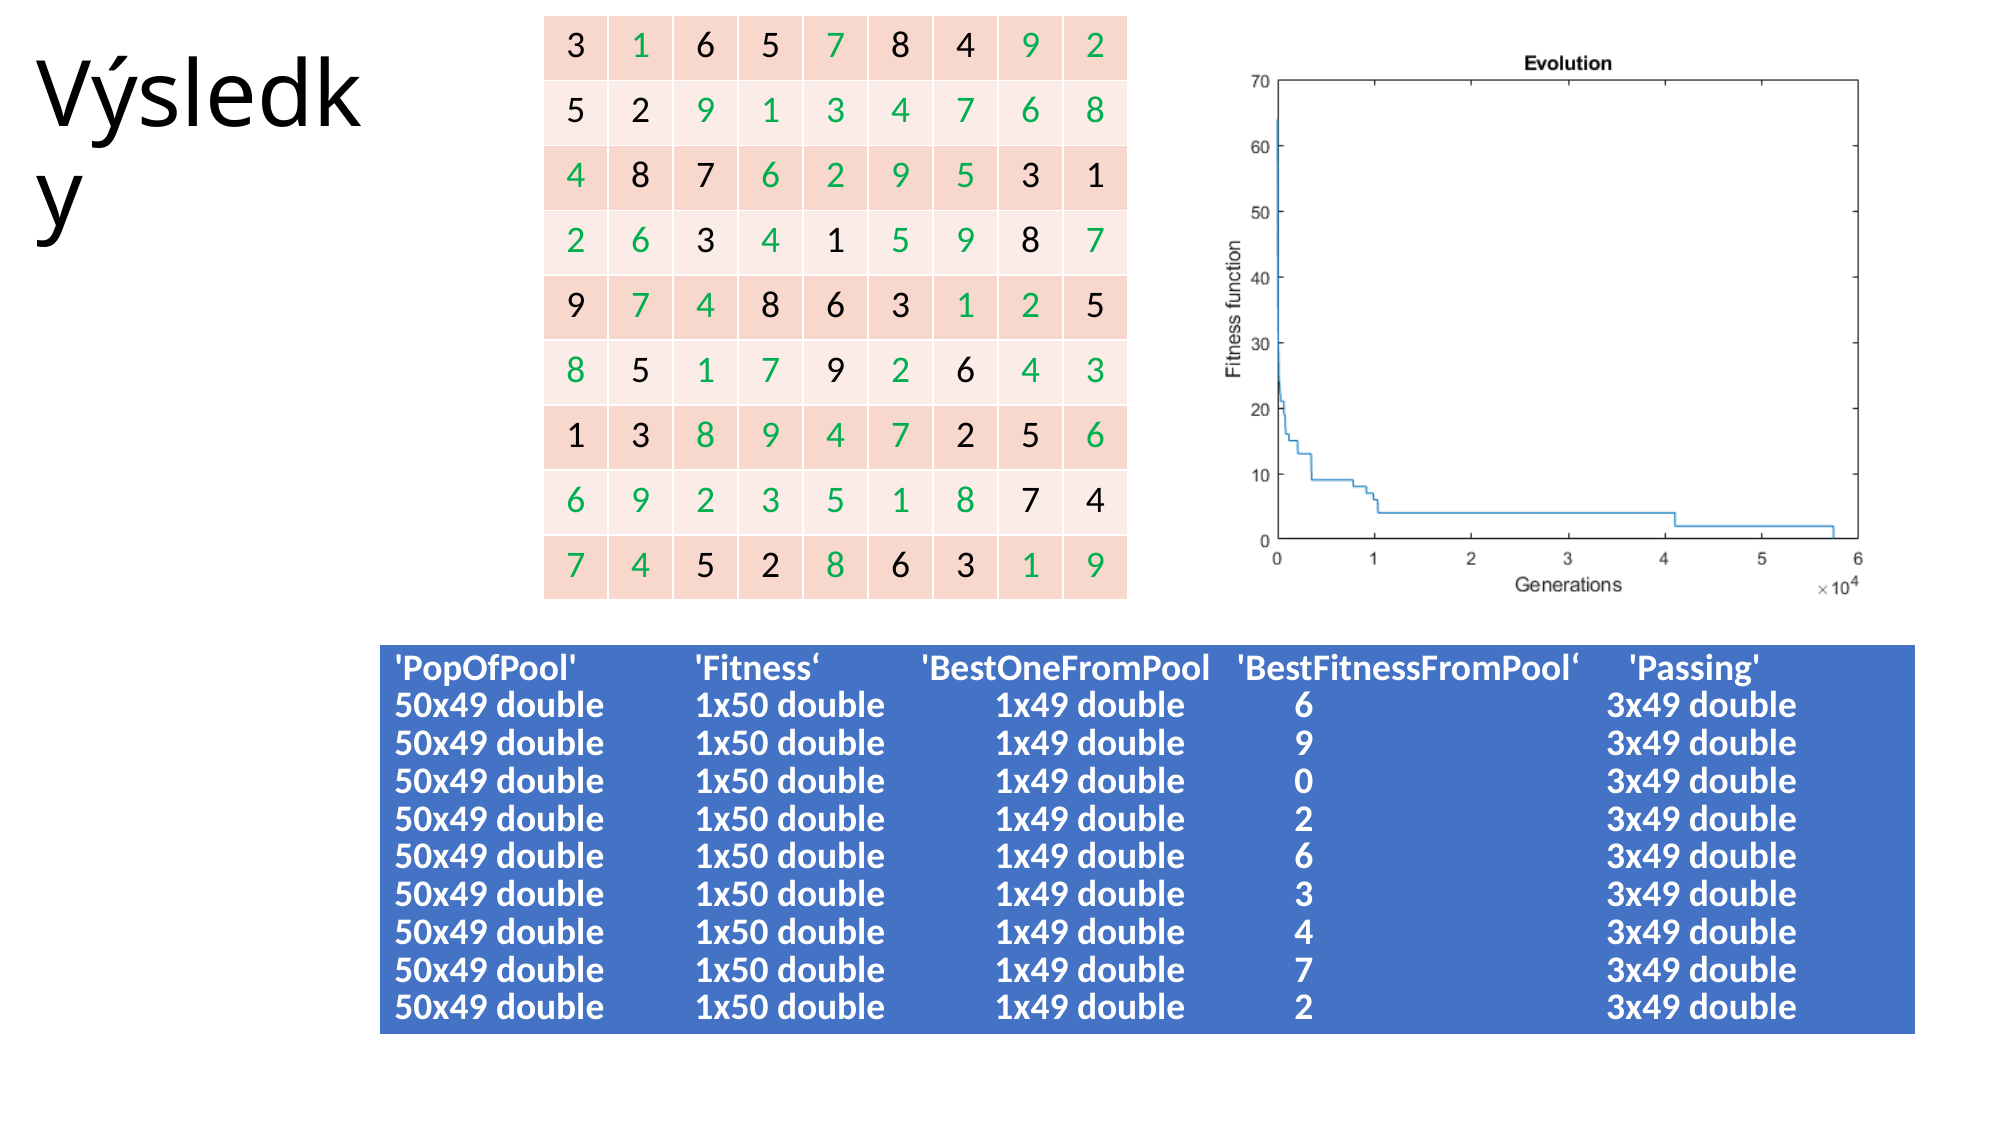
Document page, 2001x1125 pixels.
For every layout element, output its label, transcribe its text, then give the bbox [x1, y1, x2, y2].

table_cell 5 [674, 536, 737, 599]
table_cell 3 [609, 406, 672, 469]
table_header 3 [544, 16, 607, 80]
table_cell 3 [934, 536, 997, 599]
table_header 8 [869, 16, 932, 80]
table_cell 7 [739, 341, 802, 404]
table_cell 2 [999, 276, 1062, 339]
table_cell 5 [544, 81, 607, 145]
table_cell 8 [804, 536, 867, 599]
table_header 'PopOfPool' 'Fitness‘ 'BestOneFromPool 'BestFitnessFromPool‘ 'Passing' 50x49 double 1x50 double 1x49 double 6 3x49 double 50x49 double 1x50 double 1x49 double 9 3x49 double 50x49 double 1x50 double 1x49 double 0 3x49 double 50x49 double 1x50 double 1x49 double 2 3x49 double 50x49 double 1x50 double 1x49 double 6 3x49 double 50x49 double 1x50 double 1x49 double 3 3x49 double 50x49 double 1x50 double 1x49 double 4 3x49 double 50x49 double 1x50 double 1x49 double 7 3x49 double 50x49 double 1x50 double 1x49 double 2 3x49 double [380, 645, 1915, 1034]
table_cell 3 [999, 146, 1062, 210]
table_cell 1 [1064, 146, 1127, 210]
table_cell 5 [934, 146, 997, 210]
table_cell 6 [1064, 406, 1127, 469]
table_cell 8 [1064, 81, 1127, 145]
table_cell 7 [999, 471, 1062, 534]
table_cell 4 [869, 81, 932, 145]
table_cell 8 [544, 341, 607, 404]
table_cell 7 [1064, 211, 1127, 274]
table_cell 4 [1064, 471, 1127, 534]
table_header 7 [804, 16, 867, 80]
table_cell 9 [1064, 536, 1127, 599]
table_cell 9 [544, 276, 607, 339]
table_cell 5 [999, 406, 1062, 469]
table_header 5 [739, 16, 802, 80]
table_cell 4 [674, 276, 737, 339]
table_cell 2 [934, 406, 997, 469]
table_cell 4 [999, 341, 1062, 404]
table_cell 9 [609, 471, 672, 534]
table_cell 5 [1064, 276, 1127, 339]
table_cell 7 [544, 536, 607, 599]
table_cell 1 [674, 341, 737, 404]
table_cell 4 [544, 146, 607, 210]
table_cell 8 [934, 471, 997, 534]
table_cell 2 [609, 81, 672, 145]
table_cell 6 [869, 536, 932, 599]
table_cell 1 [999, 536, 1062, 599]
table_cell 9 [869, 146, 932, 210]
table_cell 7 [869, 406, 932, 469]
table_cell 6 [544, 471, 607, 534]
table_cell 9 [934, 211, 997, 274]
picture [1180, 38, 1930, 601]
table_cell 5 [609, 341, 672, 404]
table_cell 9 [674, 81, 737, 145]
table_cell 1 [869, 471, 932, 534]
table_cell 2 [739, 536, 802, 599]
table_cell 3 [1064, 341, 1127, 404]
table_cell 2 [544, 211, 607, 274]
table_cell 3 [869, 276, 932, 339]
table_cell 6 [739, 146, 802, 210]
table_cell 9 [739, 406, 802, 469]
table_cell 2 [869, 341, 932, 404]
table_cell 2 [804, 146, 867, 210]
table_cell 1 [544, 406, 607, 469]
table_cell 7 [609, 276, 672, 339]
table_cell 7 [934, 81, 997, 145]
table_header 4 [934, 16, 997, 80]
table_cell 2 [674, 471, 737, 534]
table_header 2 [1064, 16, 1127, 80]
title Výsledky [21, 37, 380, 256]
table_cell 1 [804, 211, 867, 274]
table_cell 4 [804, 406, 867, 469]
table_cell 8 [999, 211, 1062, 274]
table_cell 8 [674, 406, 737, 469]
table_cell 1 [739, 81, 802, 145]
table_cell 3 [674, 211, 737, 274]
table_cell 6 [999, 81, 1062, 145]
table_cell 8 [739, 276, 802, 339]
table_cell 6 [934, 341, 997, 404]
table_cell 6 [804, 276, 867, 339]
table_cell 5 [869, 211, 932, 274]
table_cell 4 [739, 211, 802, 274]
table_cell 1 [934, 276, 997, 339]
table_cell 7 [674, 146, 737, 210]
table_cell 6 [609, 211, 672, 274]
table_cell 9 [804, 341, 867, 404]
table_header 6 [674, 16, 737, 80]
table_cell 4 [609, 536, 672, 599]
table_cell 3 [804, 81, 867, 145]
table_header 1 [609, 16, 672, 80]
table_cell 8 [609, 146, 672, 210]
table_header 9 [999, 16, 1062, 80]
table_cell 5 [804, 471, 867, 534]
table_cell 3 [739, 471, 802, 534]
